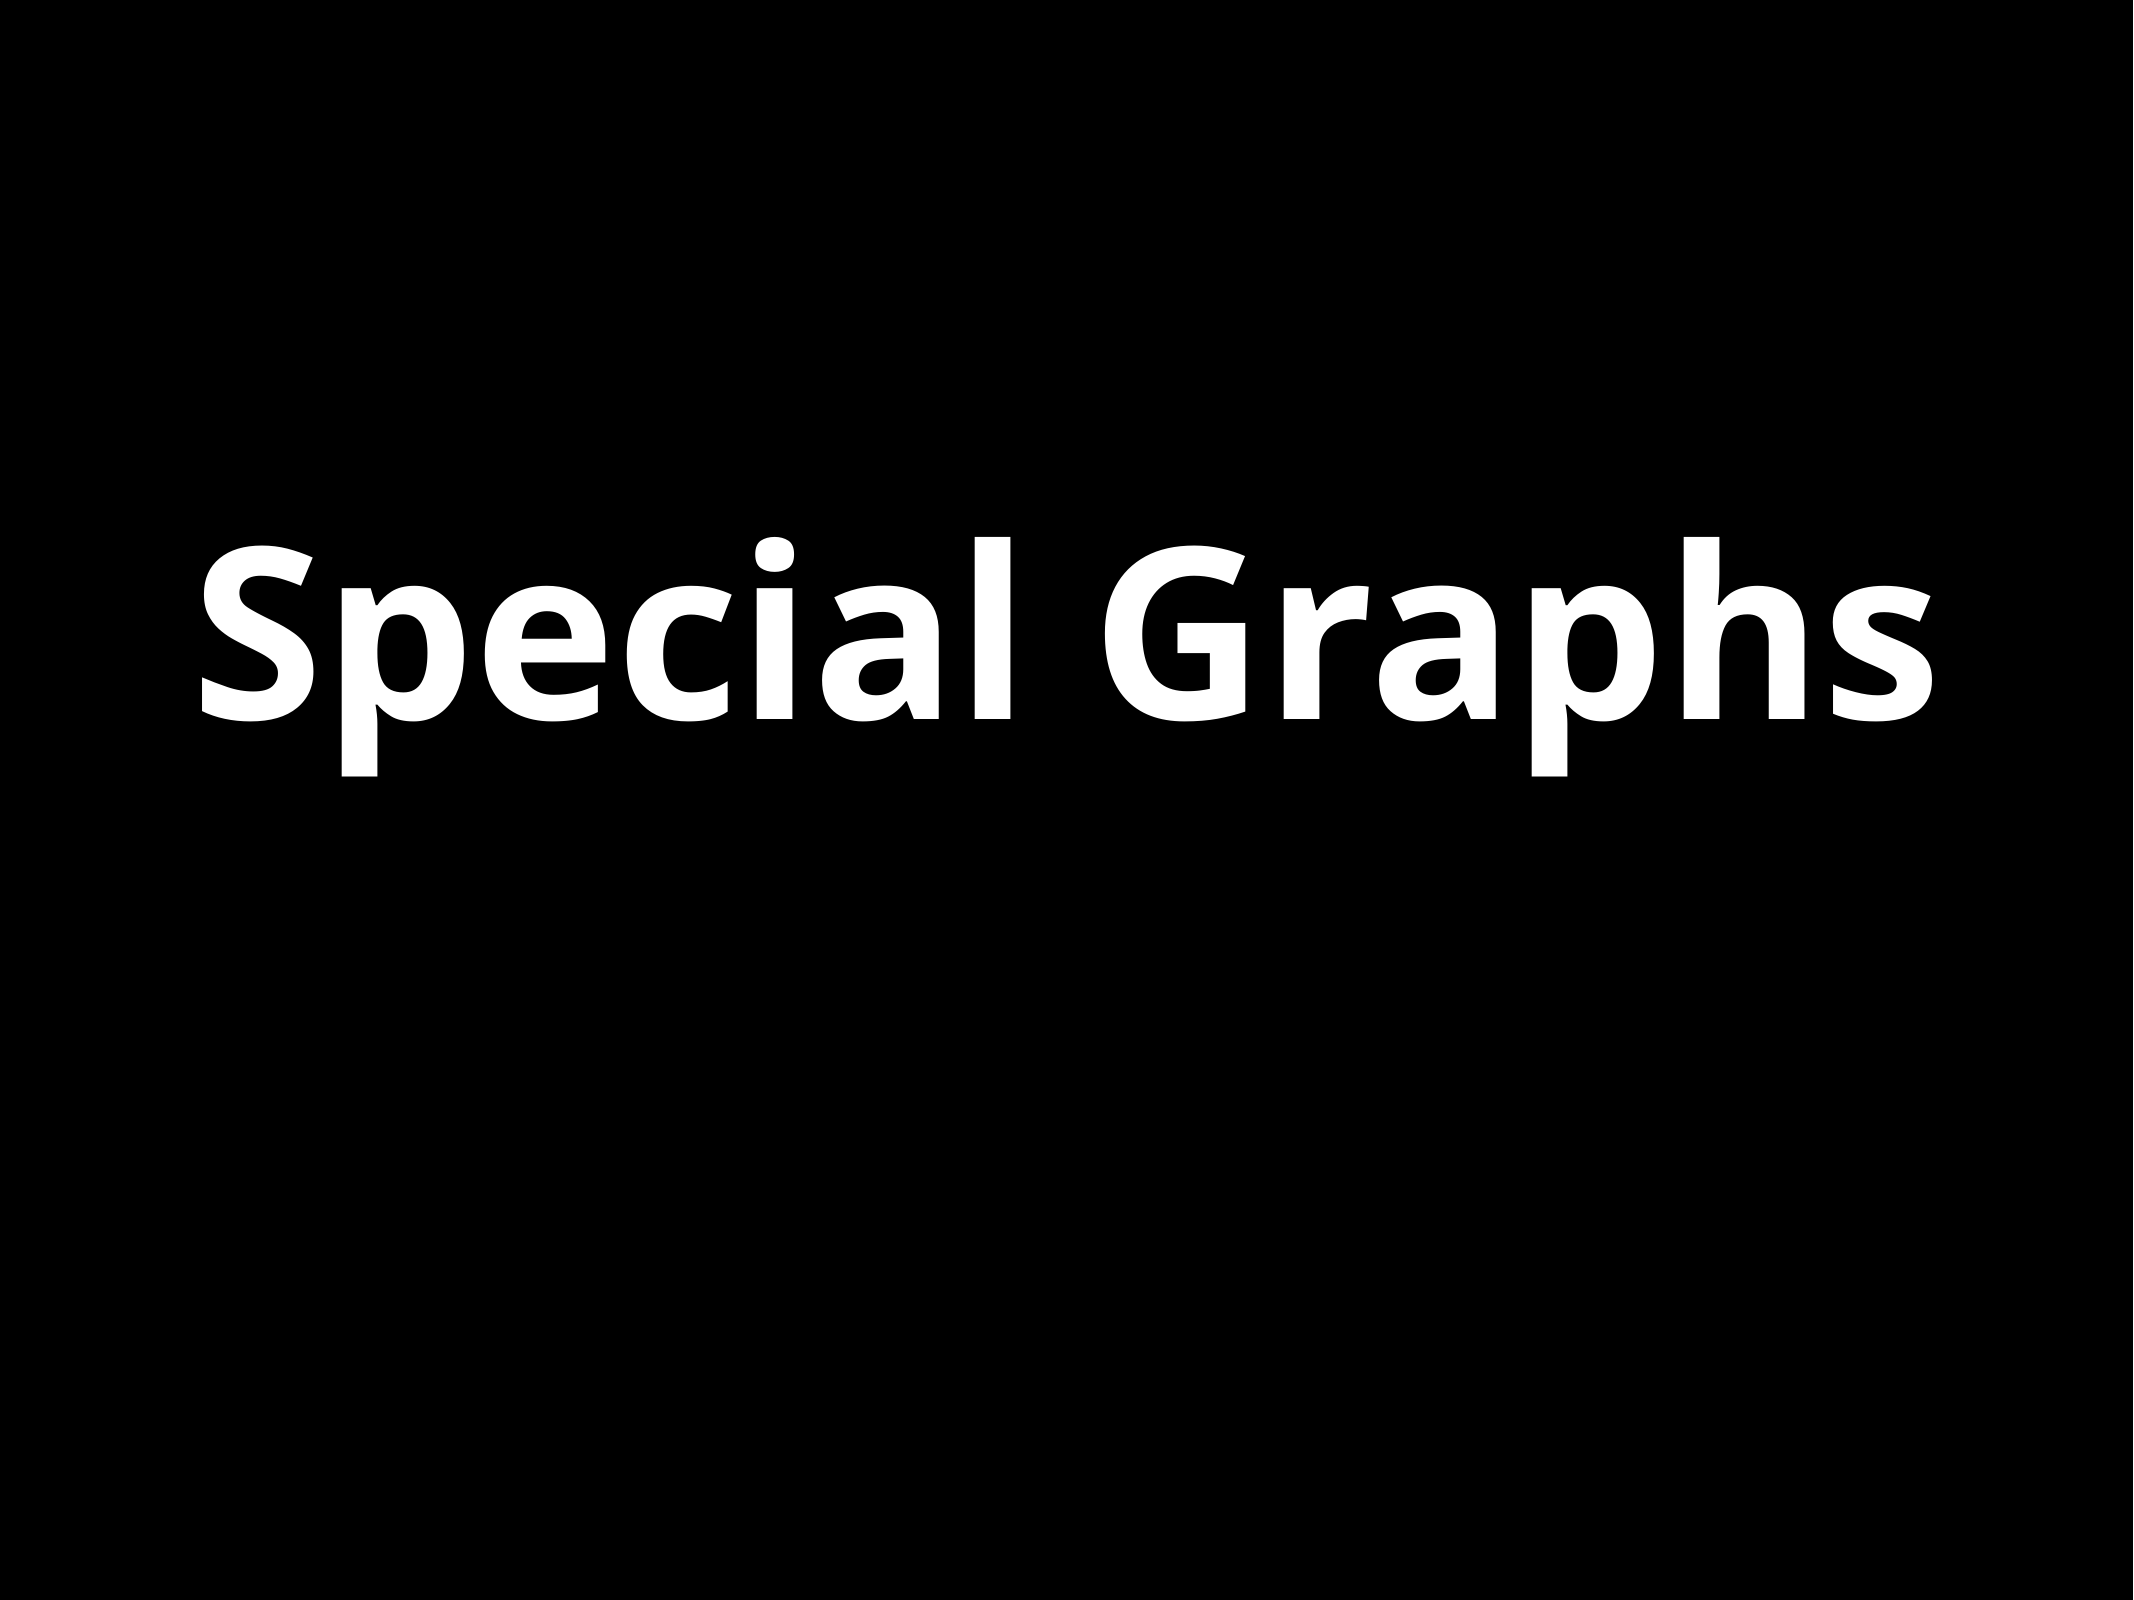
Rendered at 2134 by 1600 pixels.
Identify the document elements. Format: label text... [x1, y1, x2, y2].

title Special Graphs [38, 303, 2096, 945]
